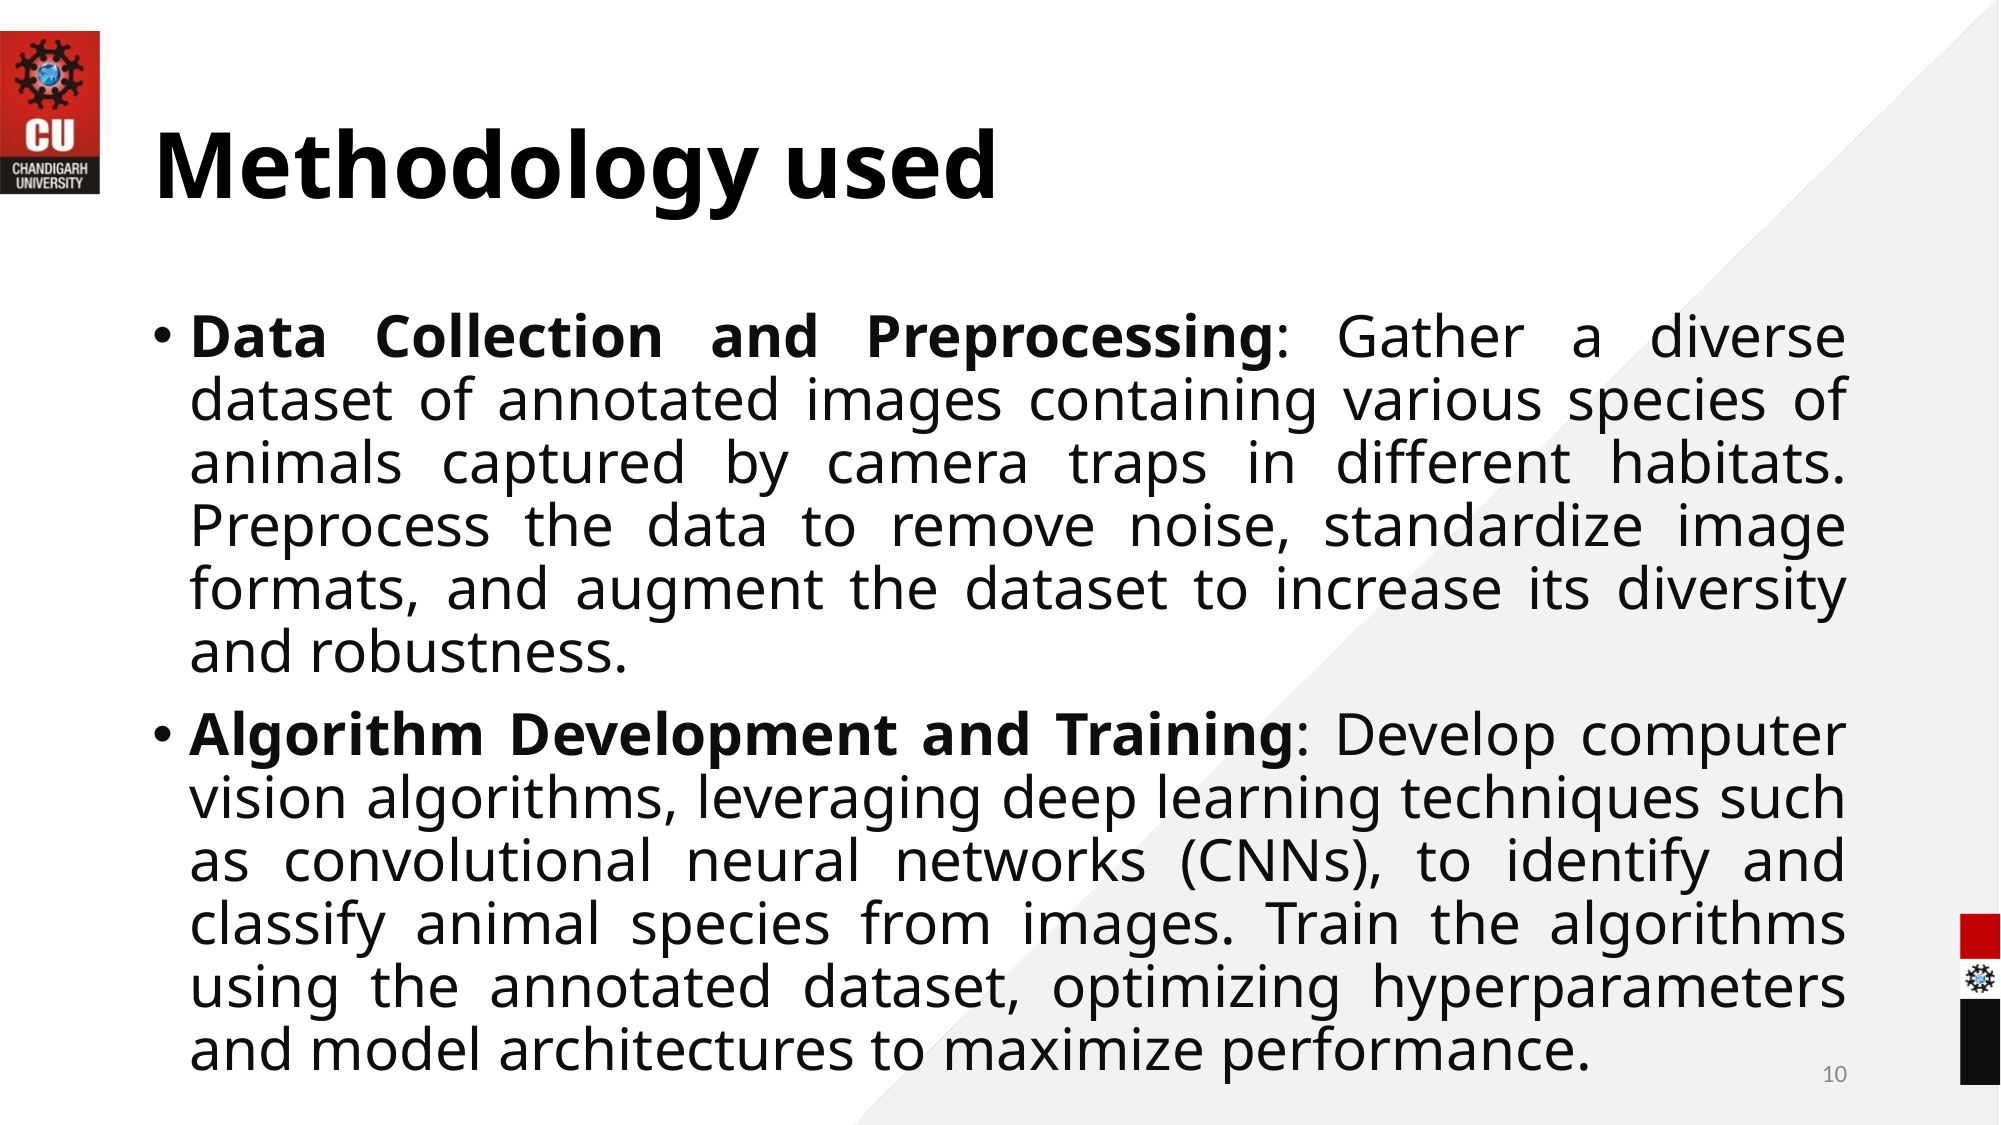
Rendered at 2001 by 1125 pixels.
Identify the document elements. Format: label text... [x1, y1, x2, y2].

picture [0, 0, 2001, 1125]
title Methodology used [137, 59, 1863, 278]
slide_number 10 [1412, 1042, 1863, 1103]
list Data Collection and Preprocessing: Gather a diverse dataset of annotated images containing various species of animals captured by camera traps in different habitats. Preprocess the data to remove noise, standardize image formats, and augment the dataset to increase its diversity and robustness. Algorithm Development and Training: Develop computer vision algorithms, leveraging deep learning techniques such as convolutional neural networks (CNNs), to identify and classify animal species from images. Train the algorithms using the annotated dataset, optimizing hyperparameters and model architectures to maximize performance. [137, 299, 1863, 1014]
